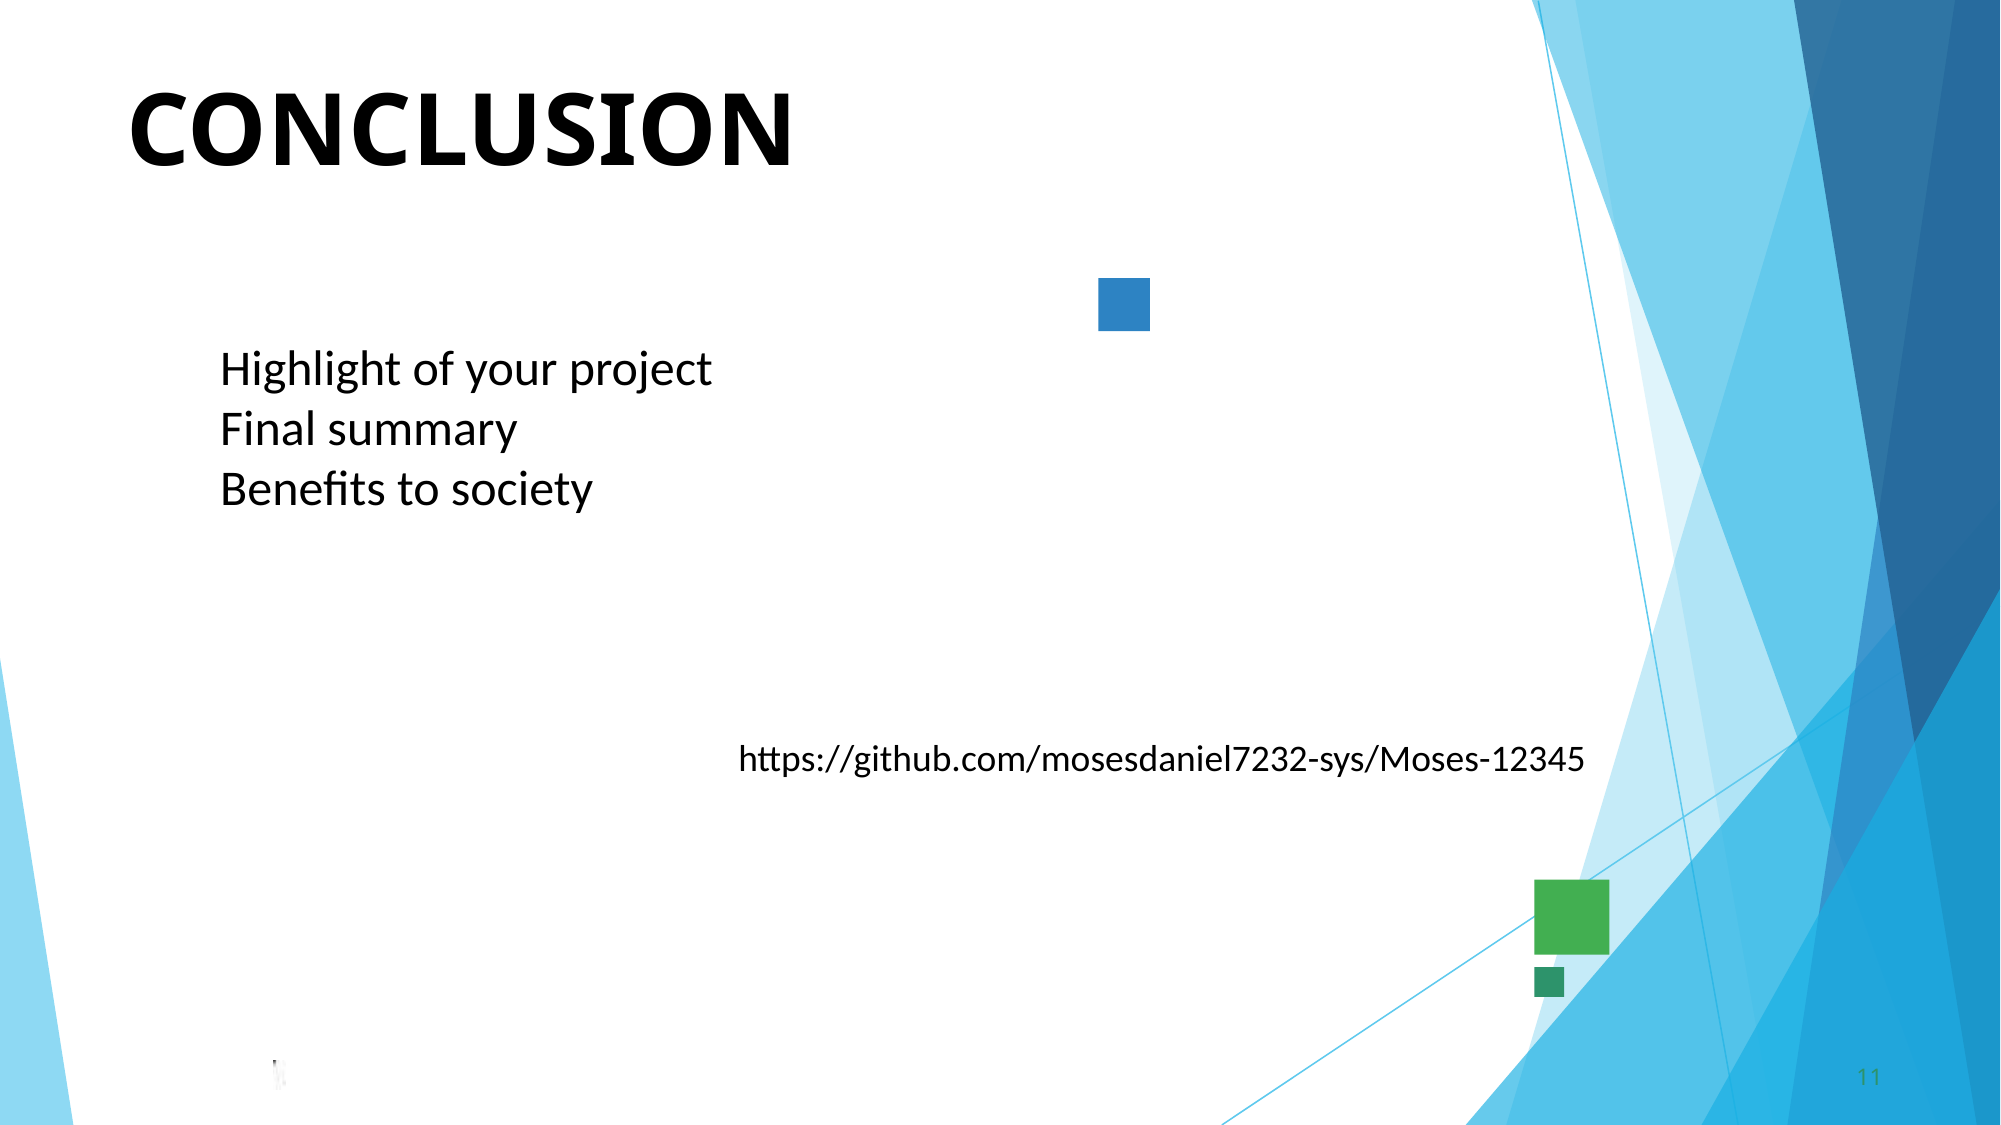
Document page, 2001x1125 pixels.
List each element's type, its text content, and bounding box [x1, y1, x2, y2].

text_box [1098, 278, 1150, 332]
text_box 11 [1849, 1061, 1888, 1095]
text_box [1534, 967, 1565, 997]
picture [273, 1060, 287, 1091]
text_box [1534, 879, 1610, 955]
title CONCLUSION [123, 63, 875, 254]
text_box Highlight of your project Final summary Benefits to society [205, 328, 729, 523]
text_box https://github.com/mosesdaniel7232-sys/Moses-12345 [723, 726, 1602, 787]
